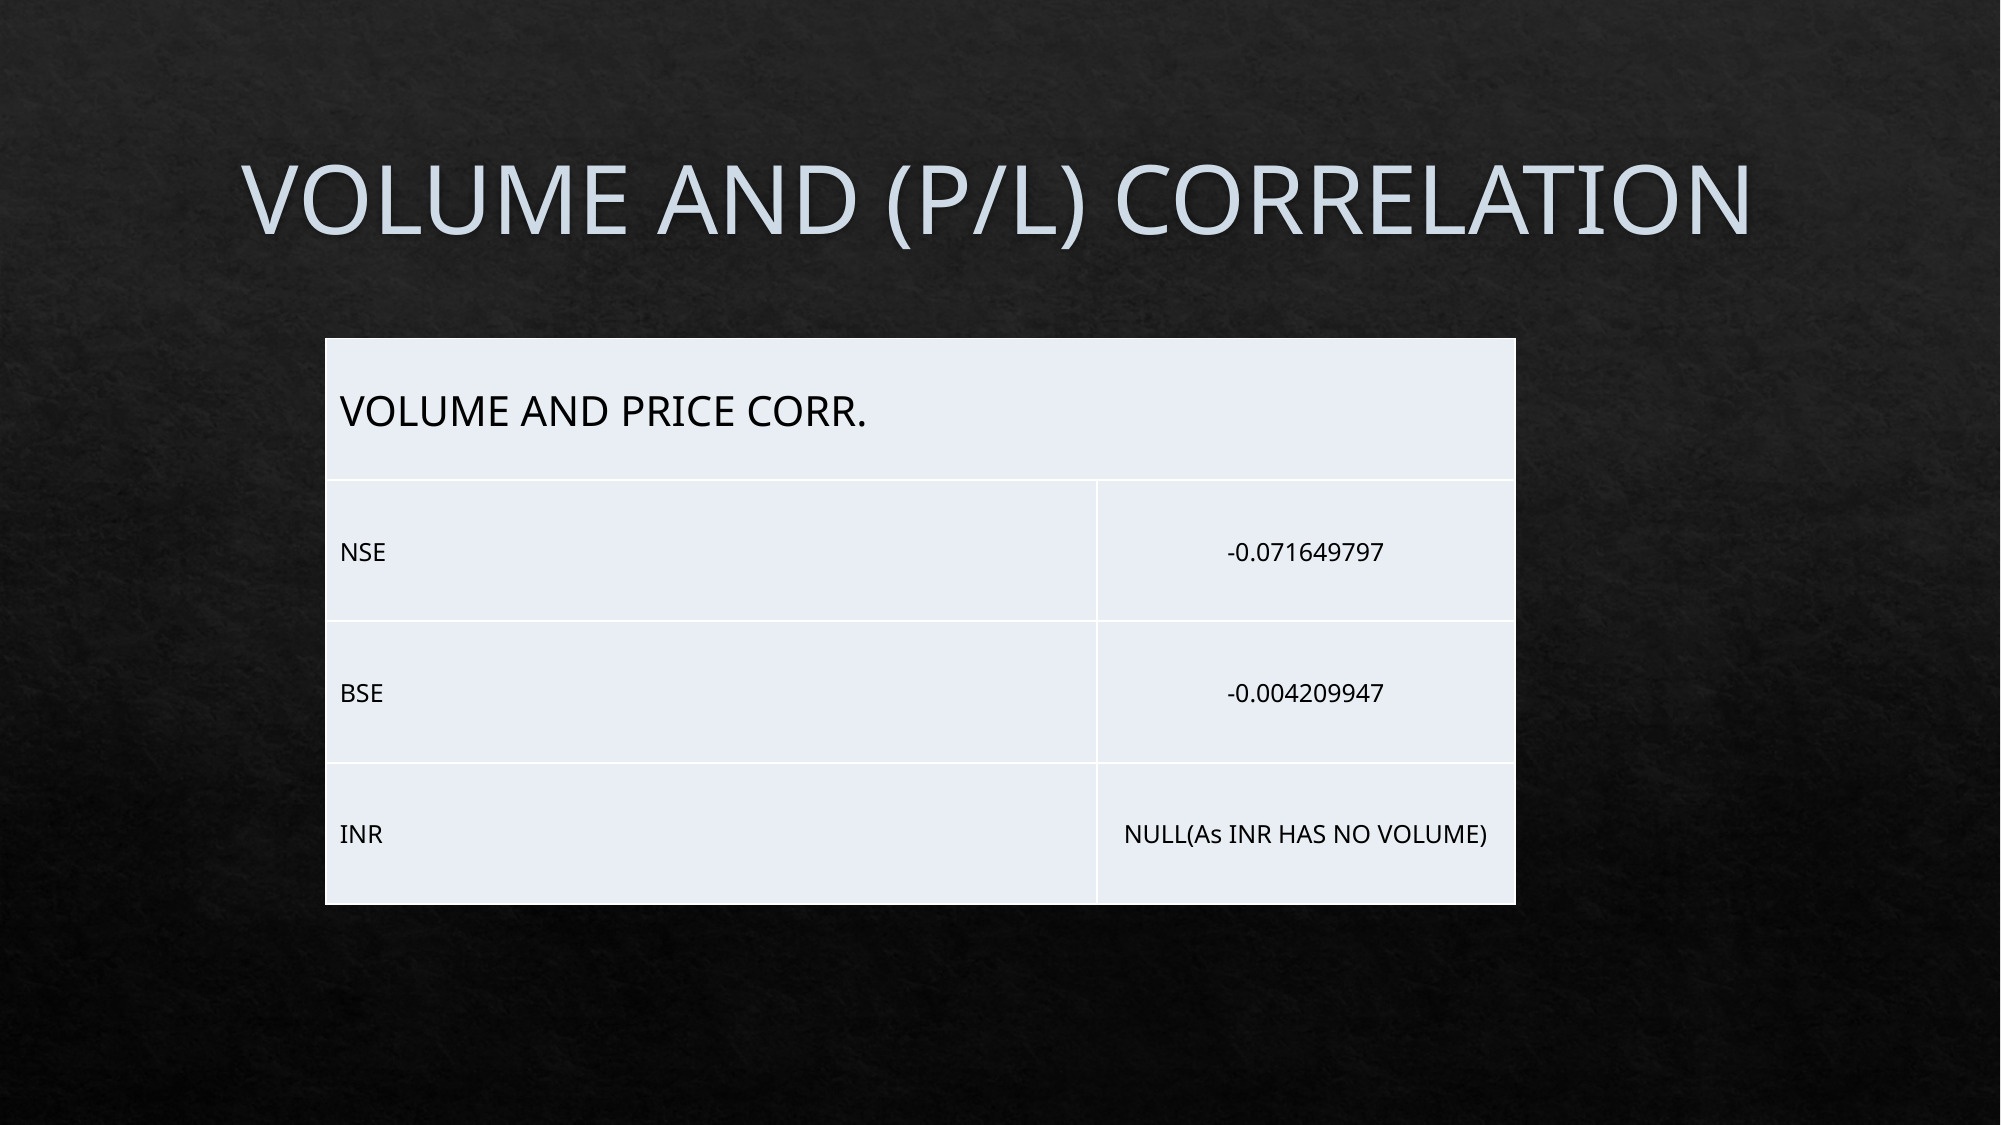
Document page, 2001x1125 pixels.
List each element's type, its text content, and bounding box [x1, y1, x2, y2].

table_cell NSE [327, 481, 1096, 620]
table_cell -0.004209947 [1098, 622, 1514, 762]
table_cell NULL(As INR HAS NO VOLUME) [1098, 764, 1514, 903]
table_cell BSE [327, 622, 1096, 762]
table_cell INR [327, 764, 1096, 903]
title VOLUME AND (P/L) CORRELATION [149, 99, 1849, 307]
table_header VOLUME AND PRICE CORR. [327, 339, 1514, 479]
table_cell -0.071649797 [1098, 481, 1514, 620]
